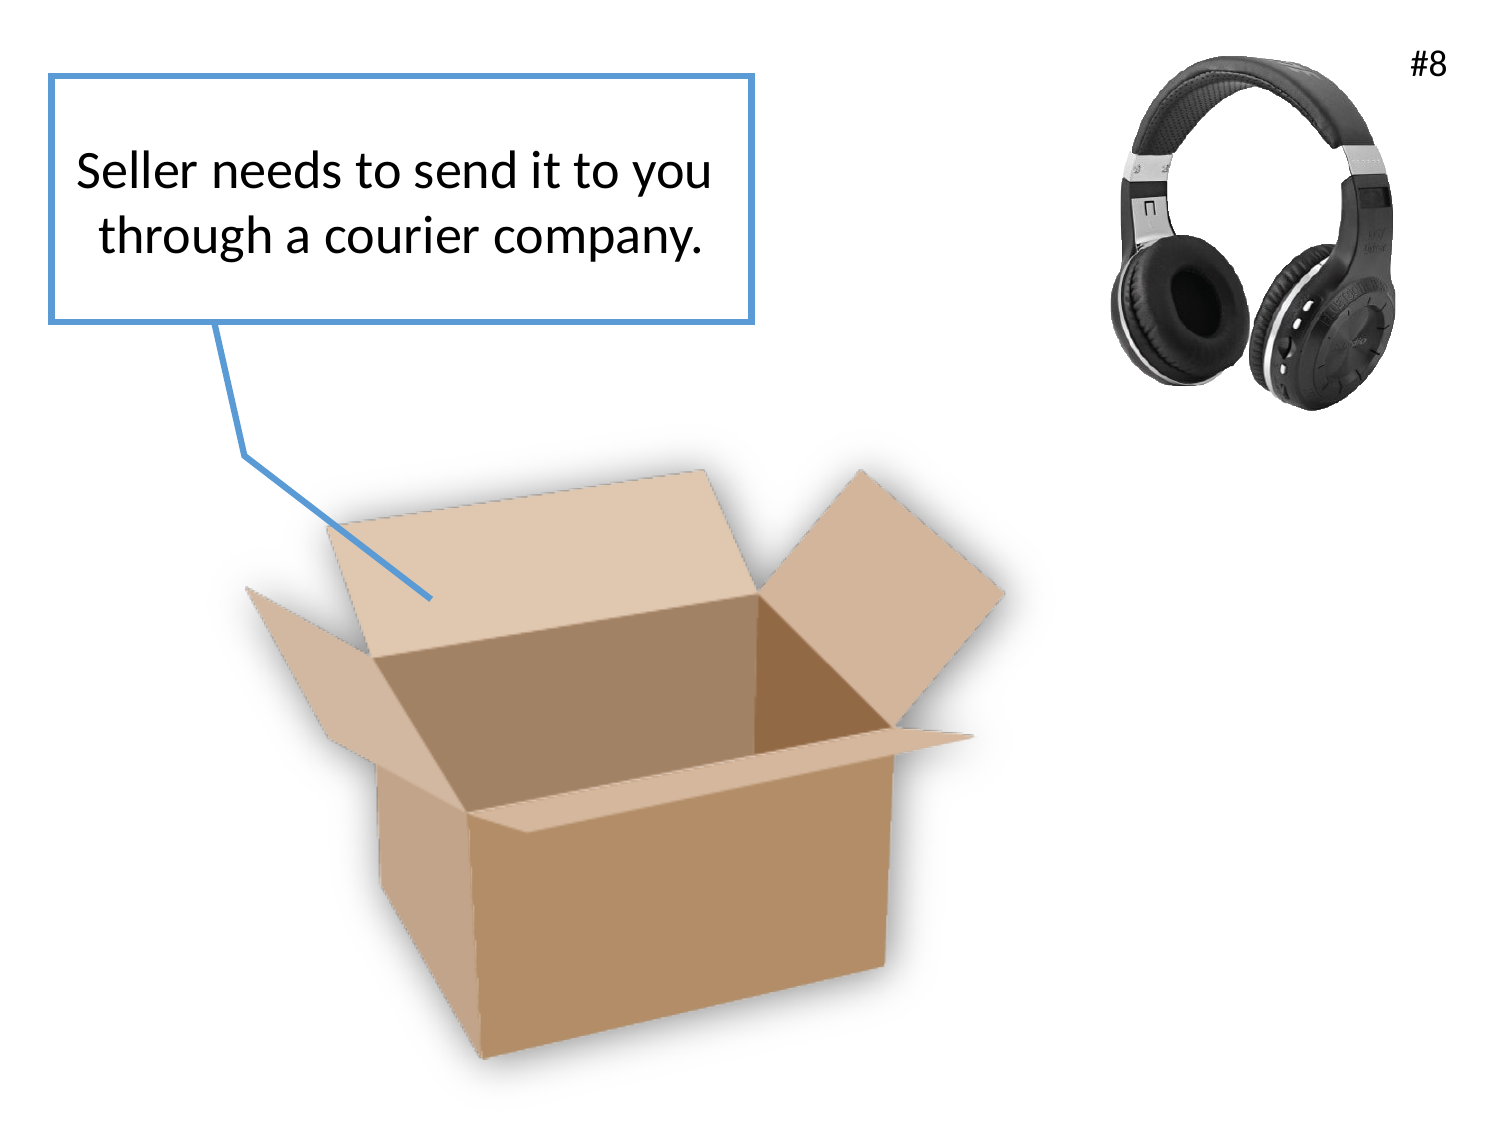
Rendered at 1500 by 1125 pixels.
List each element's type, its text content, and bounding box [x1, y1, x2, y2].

text_box #8 [1395, 31, 1463, 91]
picture [188, 52, 1434, 1125]
text_box Seller needs to send it to you through a courier company. [50, 75, 753, 412]
